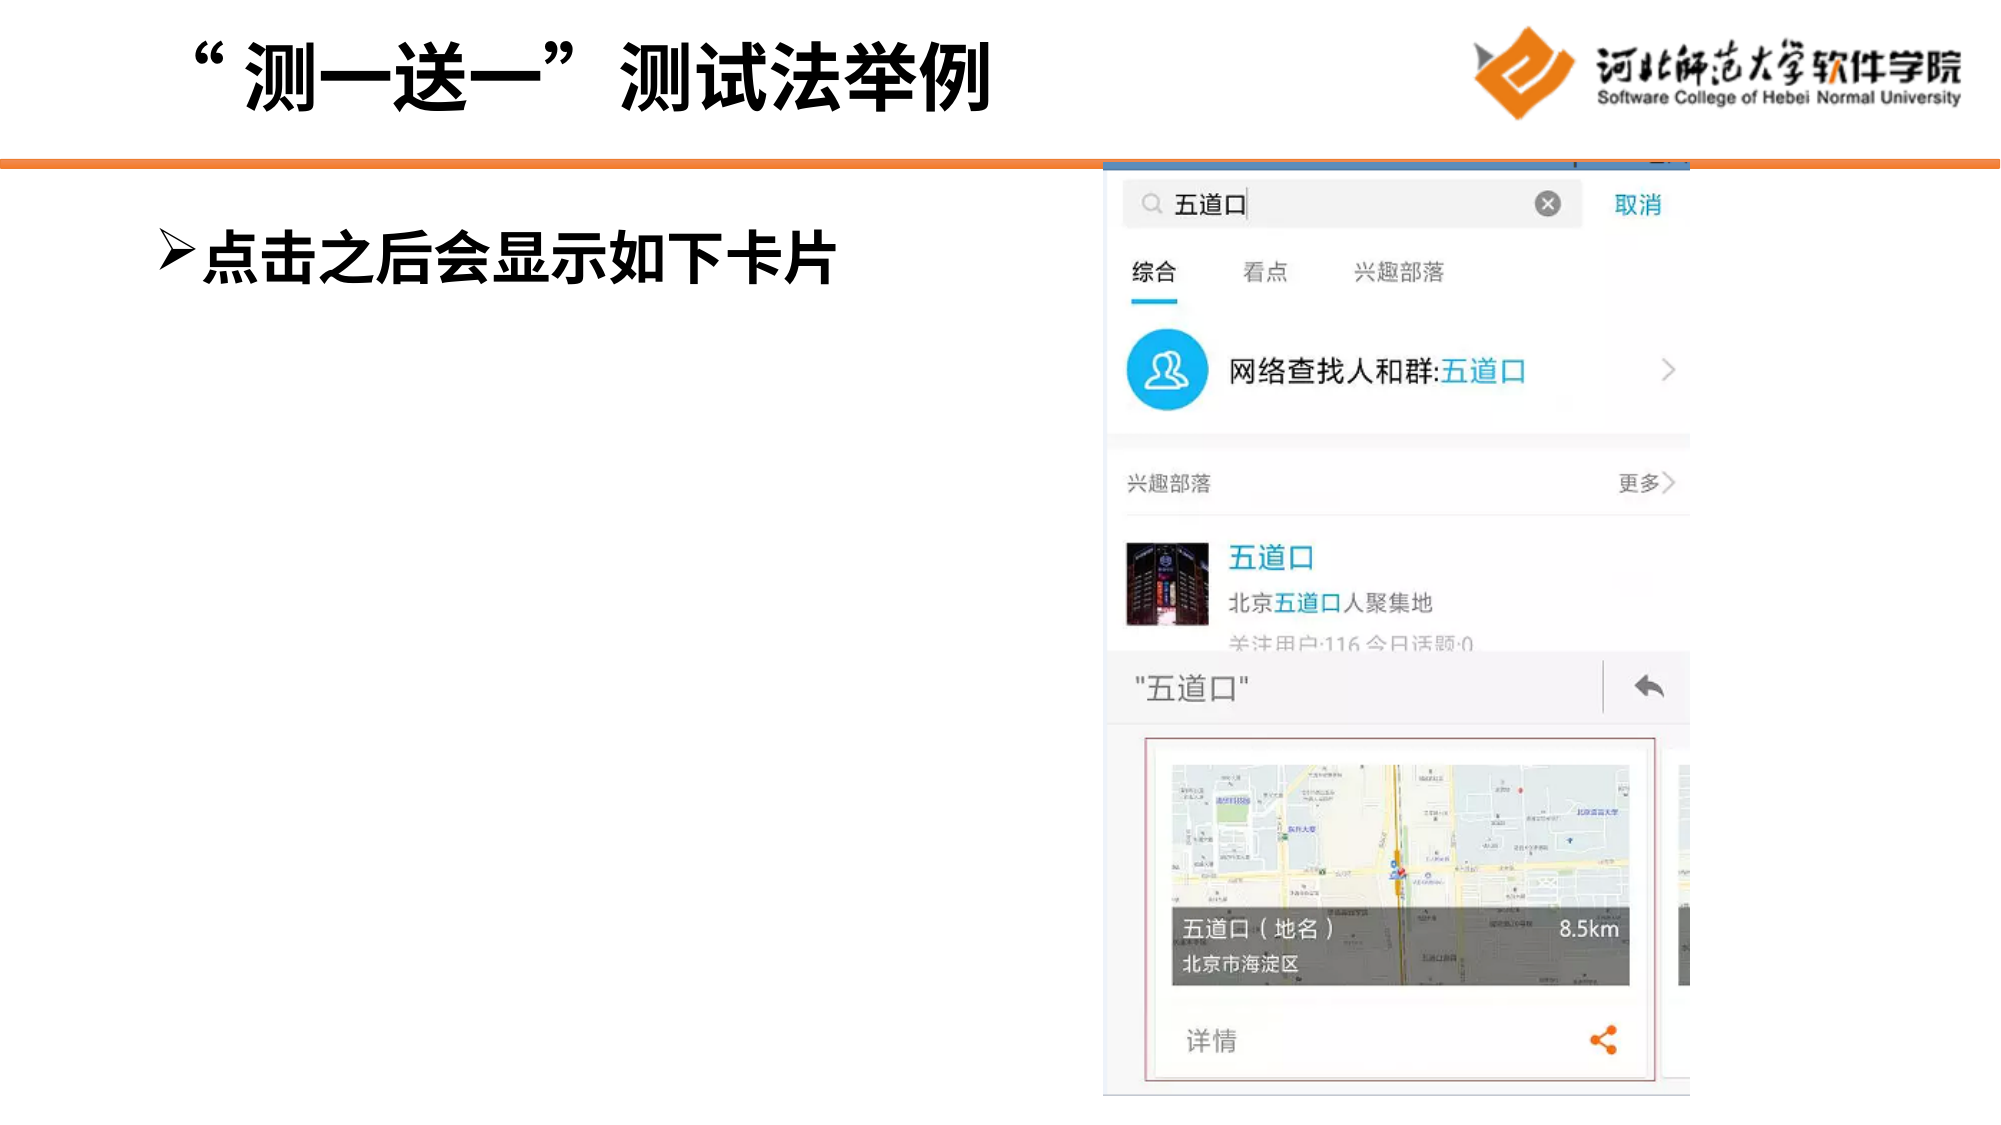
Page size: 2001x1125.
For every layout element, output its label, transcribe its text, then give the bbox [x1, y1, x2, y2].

picture [1103, 162, 1690, 1096]
title “测一送一”测试法举例 [135, 8, 1861, 155]
list 点击之后会显示如下卡片 [139, 178, 1053, 988]
picture [1861, 18, 1988, 126]
